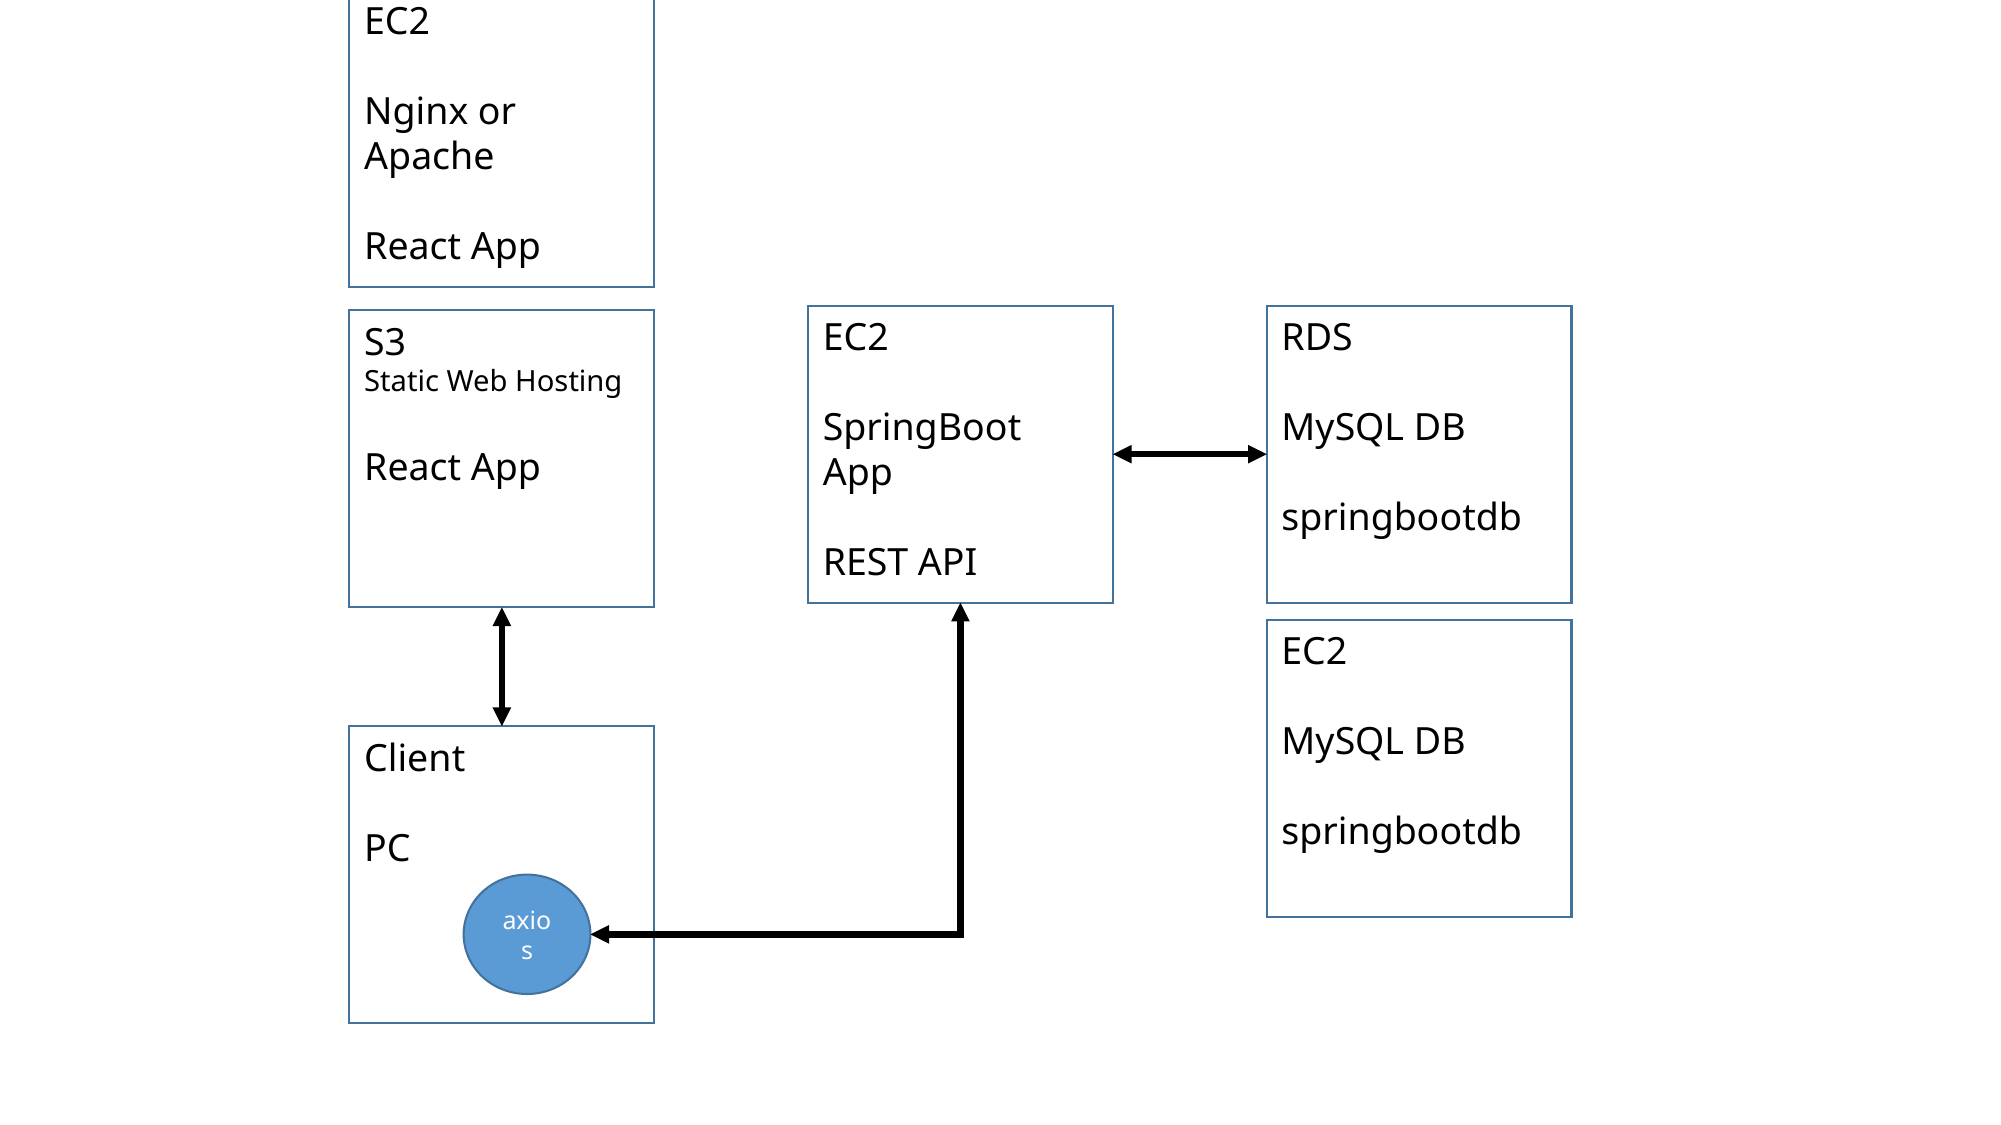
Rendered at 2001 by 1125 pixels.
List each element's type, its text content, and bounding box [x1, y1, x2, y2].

text_box Client PC [348, 725, 655, 1024]
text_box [590, 602, 961, 935]
text_box axios [462, 873, 592, 996]
text_box S3 Static Web Hosting React App [348, 309, 655, 608]
text_box EC2 SpringBoot App REST API [807, 305, 1114, 604]
text_box EC2 Nginx or Apache React App [348, 0, 655, 288]
text_box EC2 MySQL DB springbootdb [1266, 619, 1573, 918]
text_box RDS MySQL DB springbootdb [1266, 305, 1573, 604]
